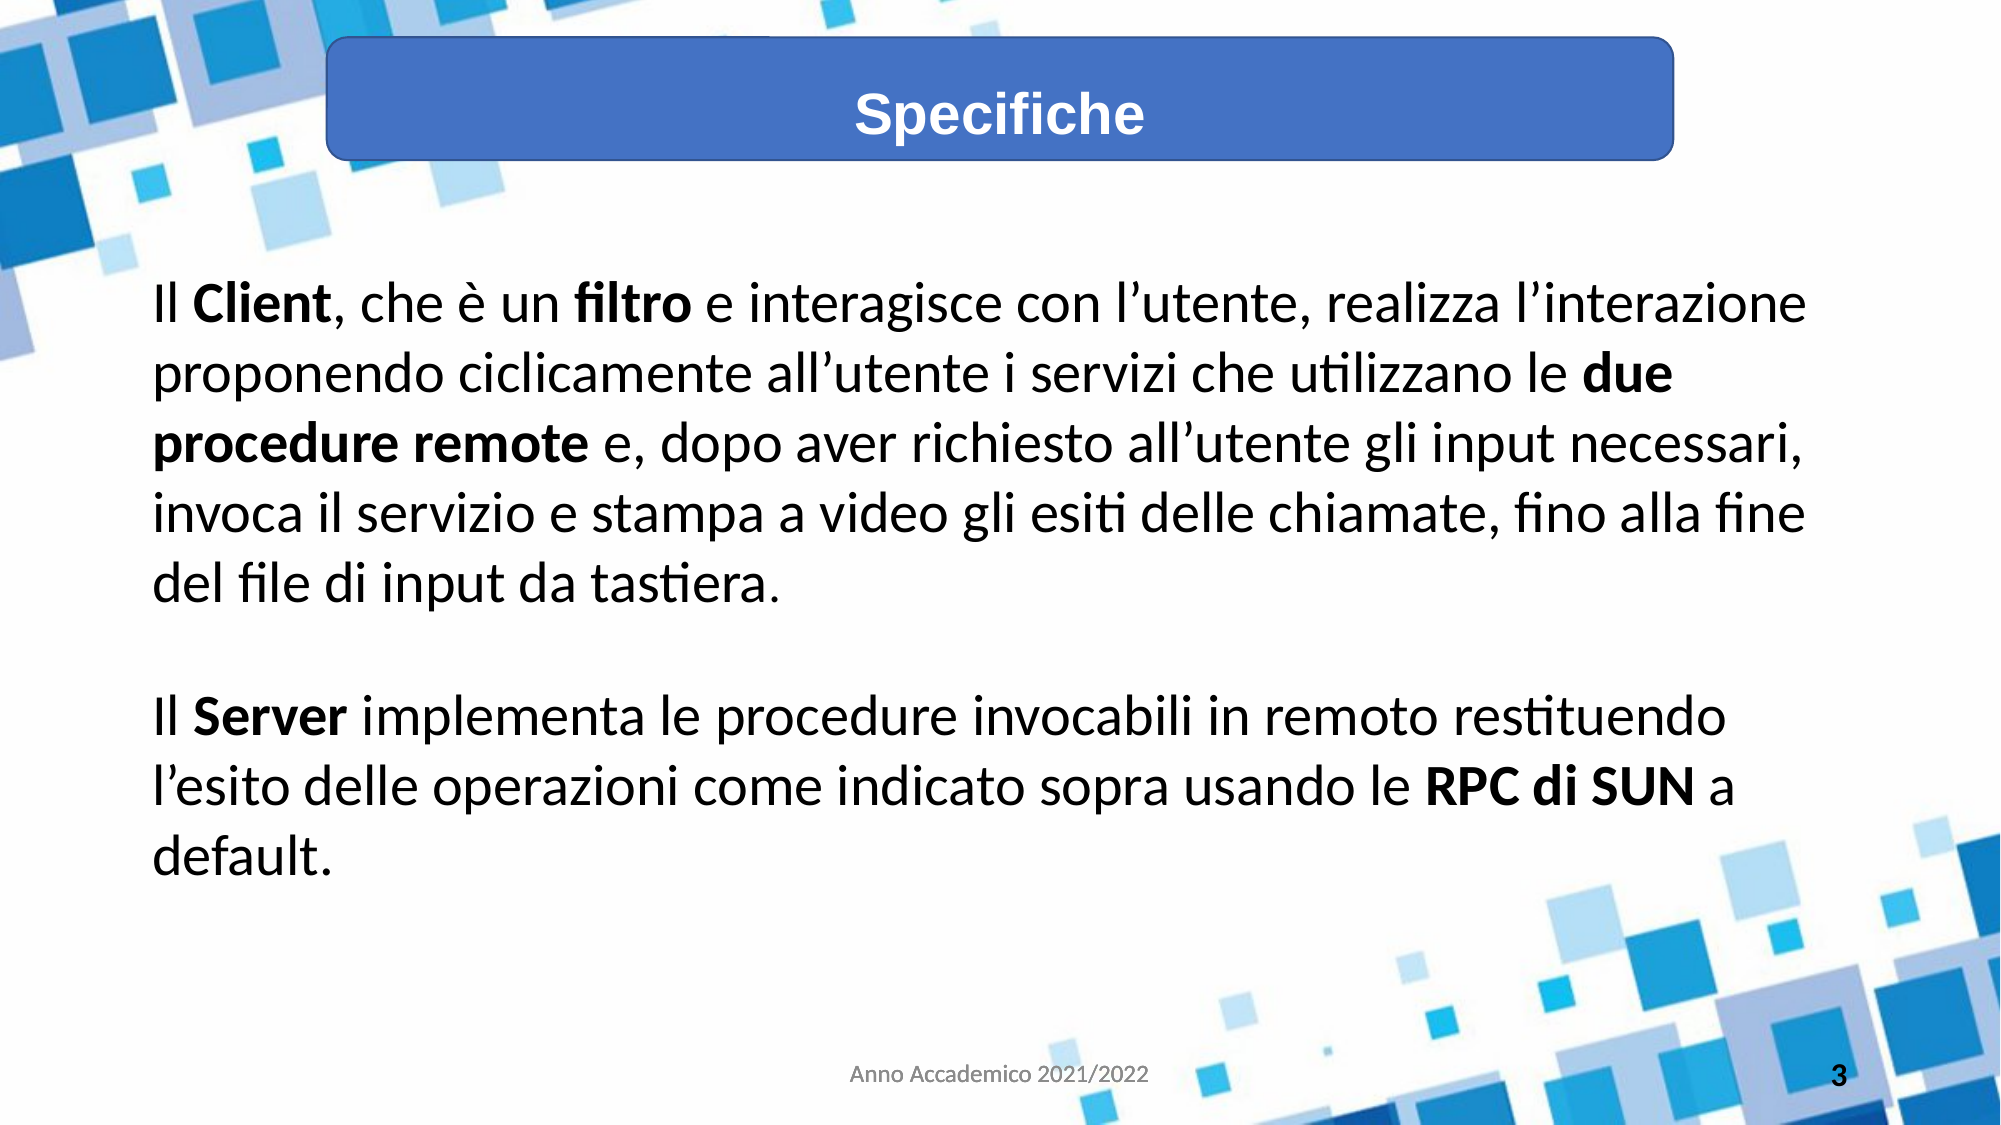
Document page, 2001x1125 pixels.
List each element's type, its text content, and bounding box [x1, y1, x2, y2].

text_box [137, 59, 1863, 278]
text_box Il Server implementa le procedure invocabili in remoto restituendo l’esito delle operazioni come indicato sopra usando le RPC di SUN a default. [137, 669, 1825, 895]
text_box Il Client, che è un filtro e interagisce con l’utente, realizza l’interazione proponendo ciclicamente all’utente i servizi che utilizzano le due procedure remote e, dopo aver richiesto all’utente gli input necessari, invoca il servizio e stampa a video gli esiti delle chiamate, fino alla fine del file di input da tastiera. [137, 278, 1825, 622]
footer Anno Accademico 2021/2022 [662, 1042, 1338, 1103]
slide_number 3 [1412, 1042, 1863, 1103]
picture [0, 0, 2001, 1125]
text_box Specifiche [325, 36, 1675, 59]
